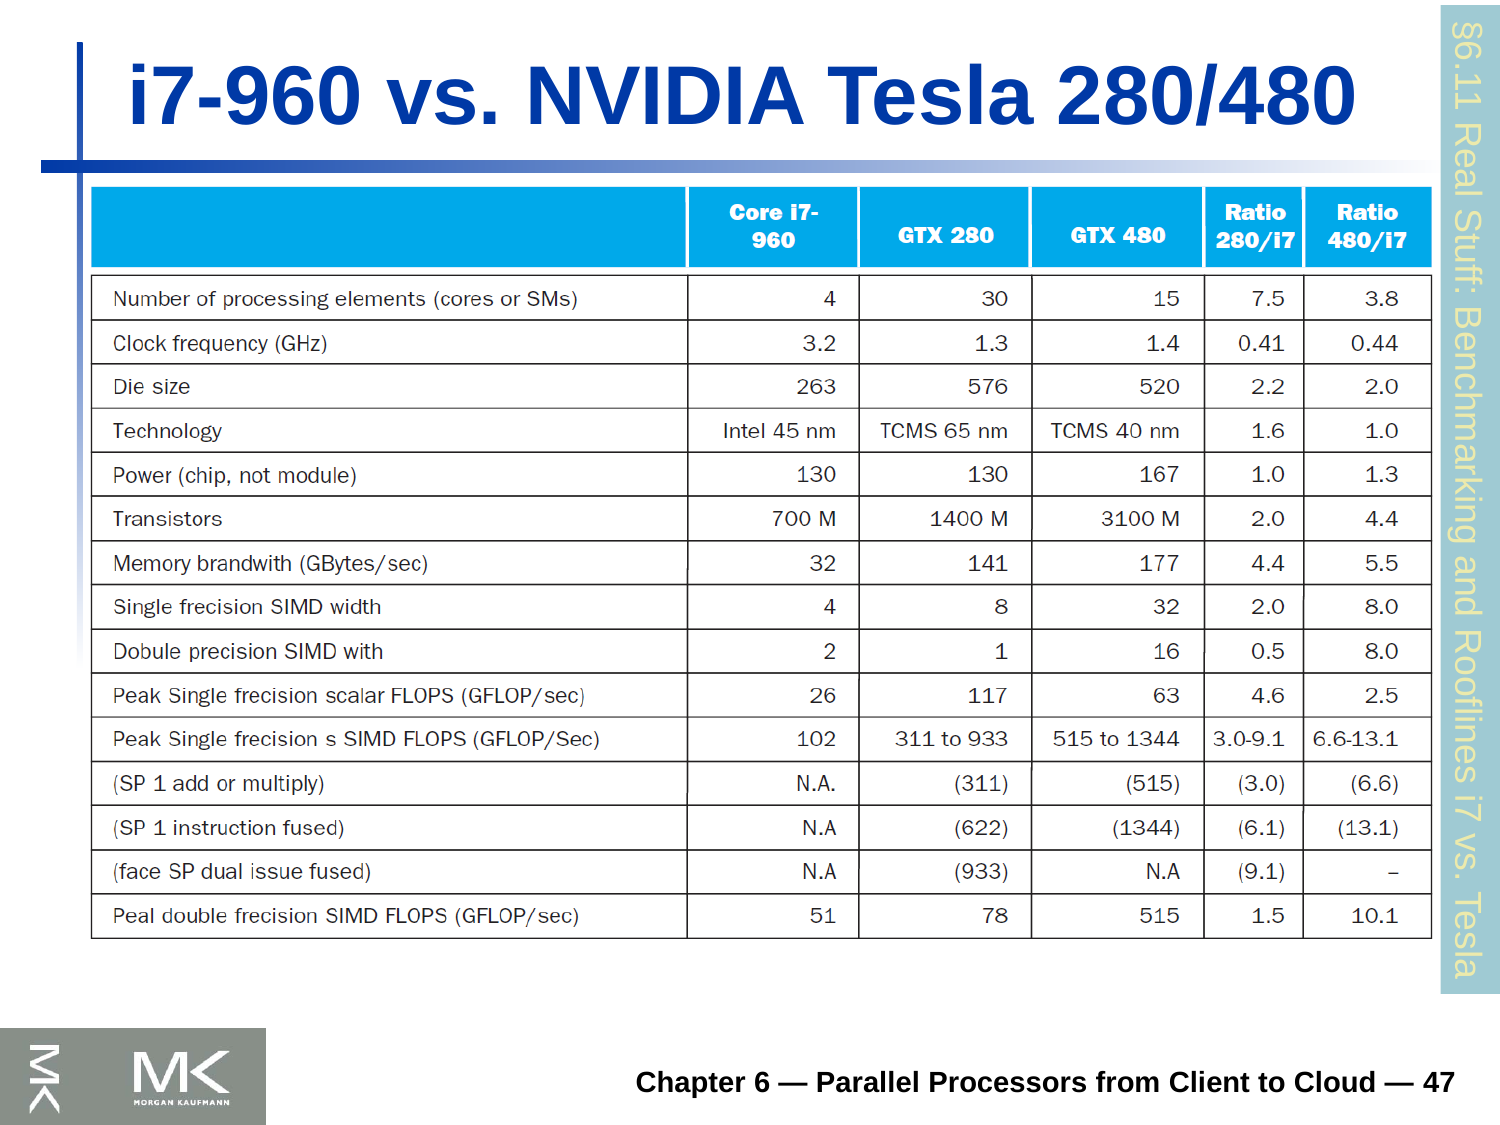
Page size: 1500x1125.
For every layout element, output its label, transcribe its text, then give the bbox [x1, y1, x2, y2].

title i7-960 vs. NVIDIA Tesla 280/480 [112, 32, 1440, 149]
text_box §6.11 Real Stuff: Benchmarking and Rooflines i7 vs. Tesla [1440, 5, 1500, 994]
picture [0, 1028, 266, 1125]
picture [88, 184, 1434, 941]
footer Chapter 6 — Parallel Processors from Client to Cloud — 47 [277, 1046, 1471, 1106]
